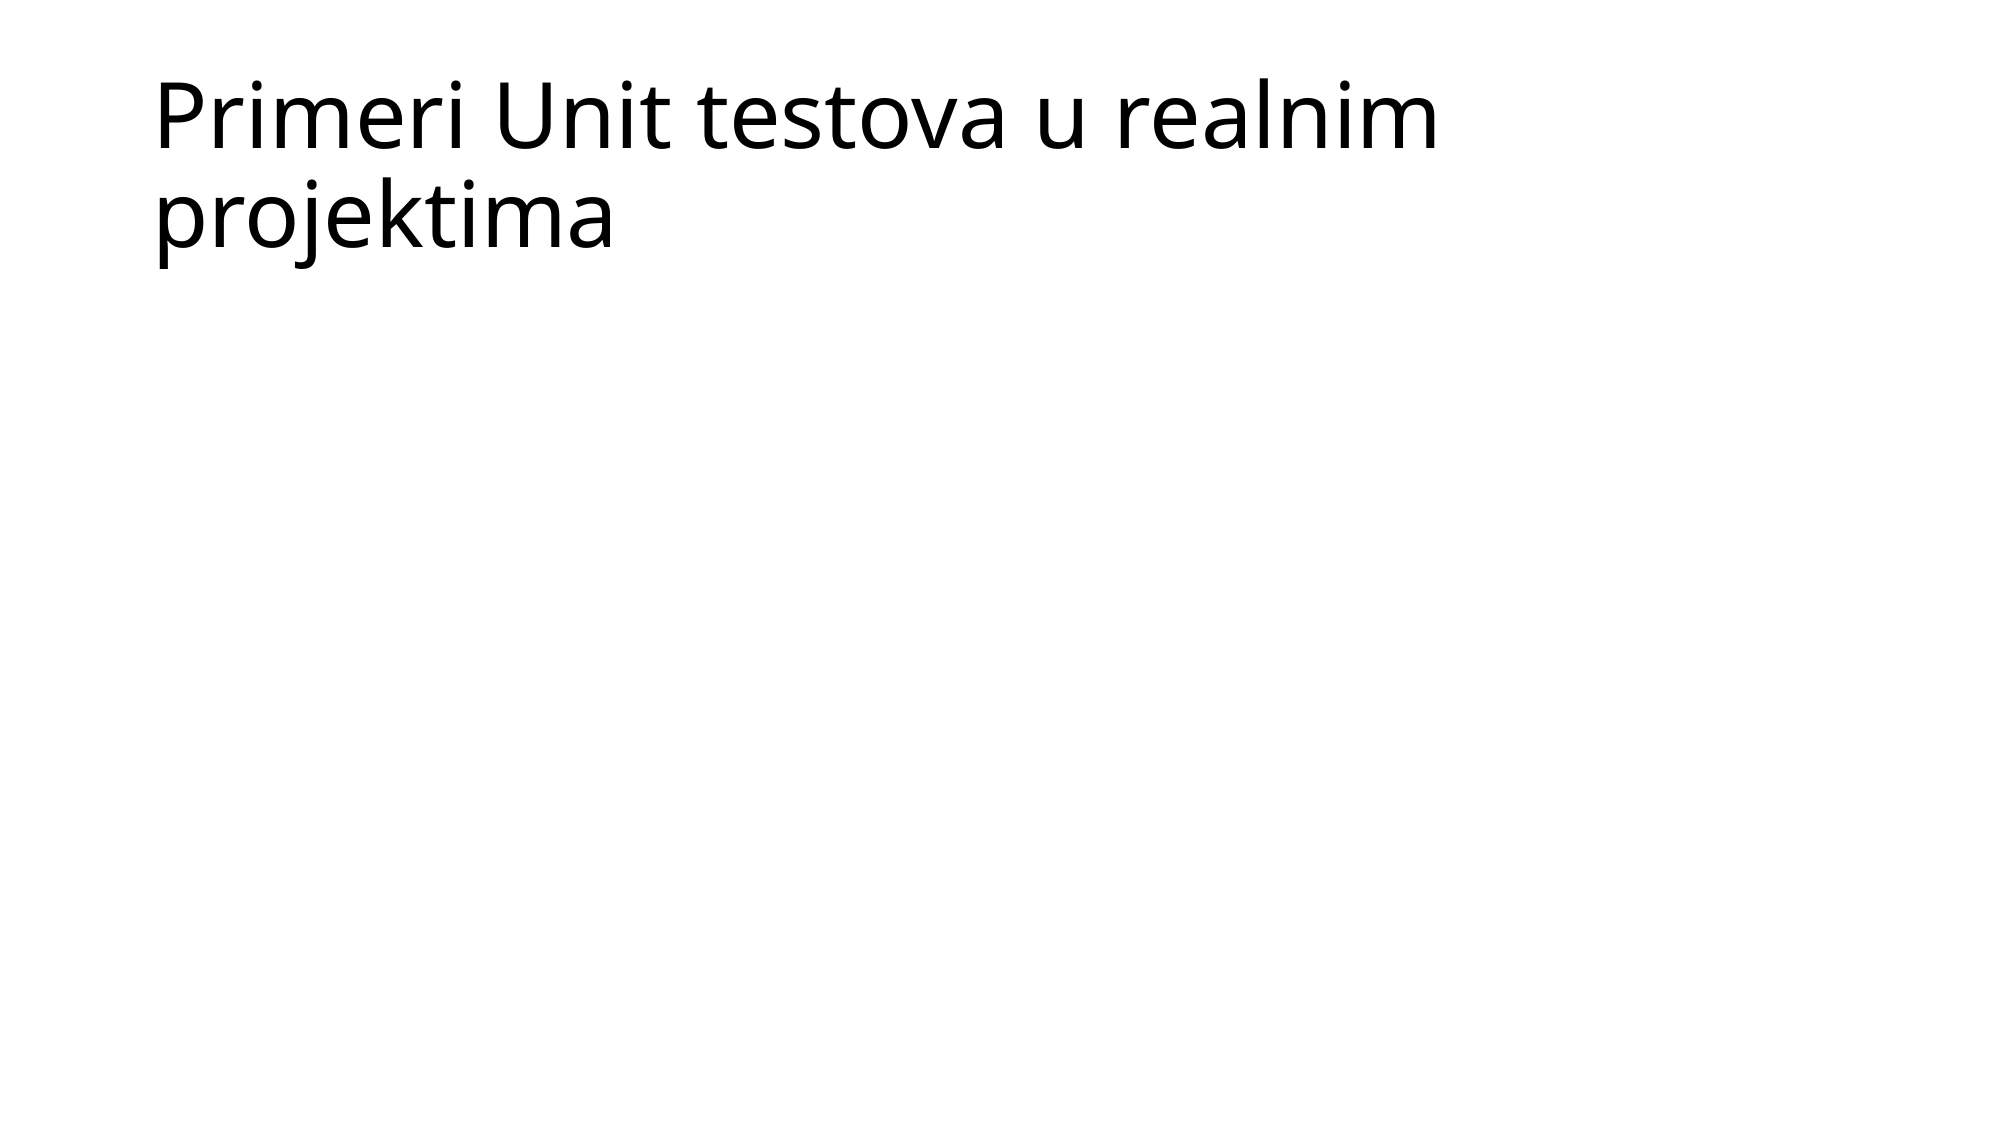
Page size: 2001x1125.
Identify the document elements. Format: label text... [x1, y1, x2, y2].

title Primeri Unit testova u realnim projektima [137, 59, 1863, 278]
